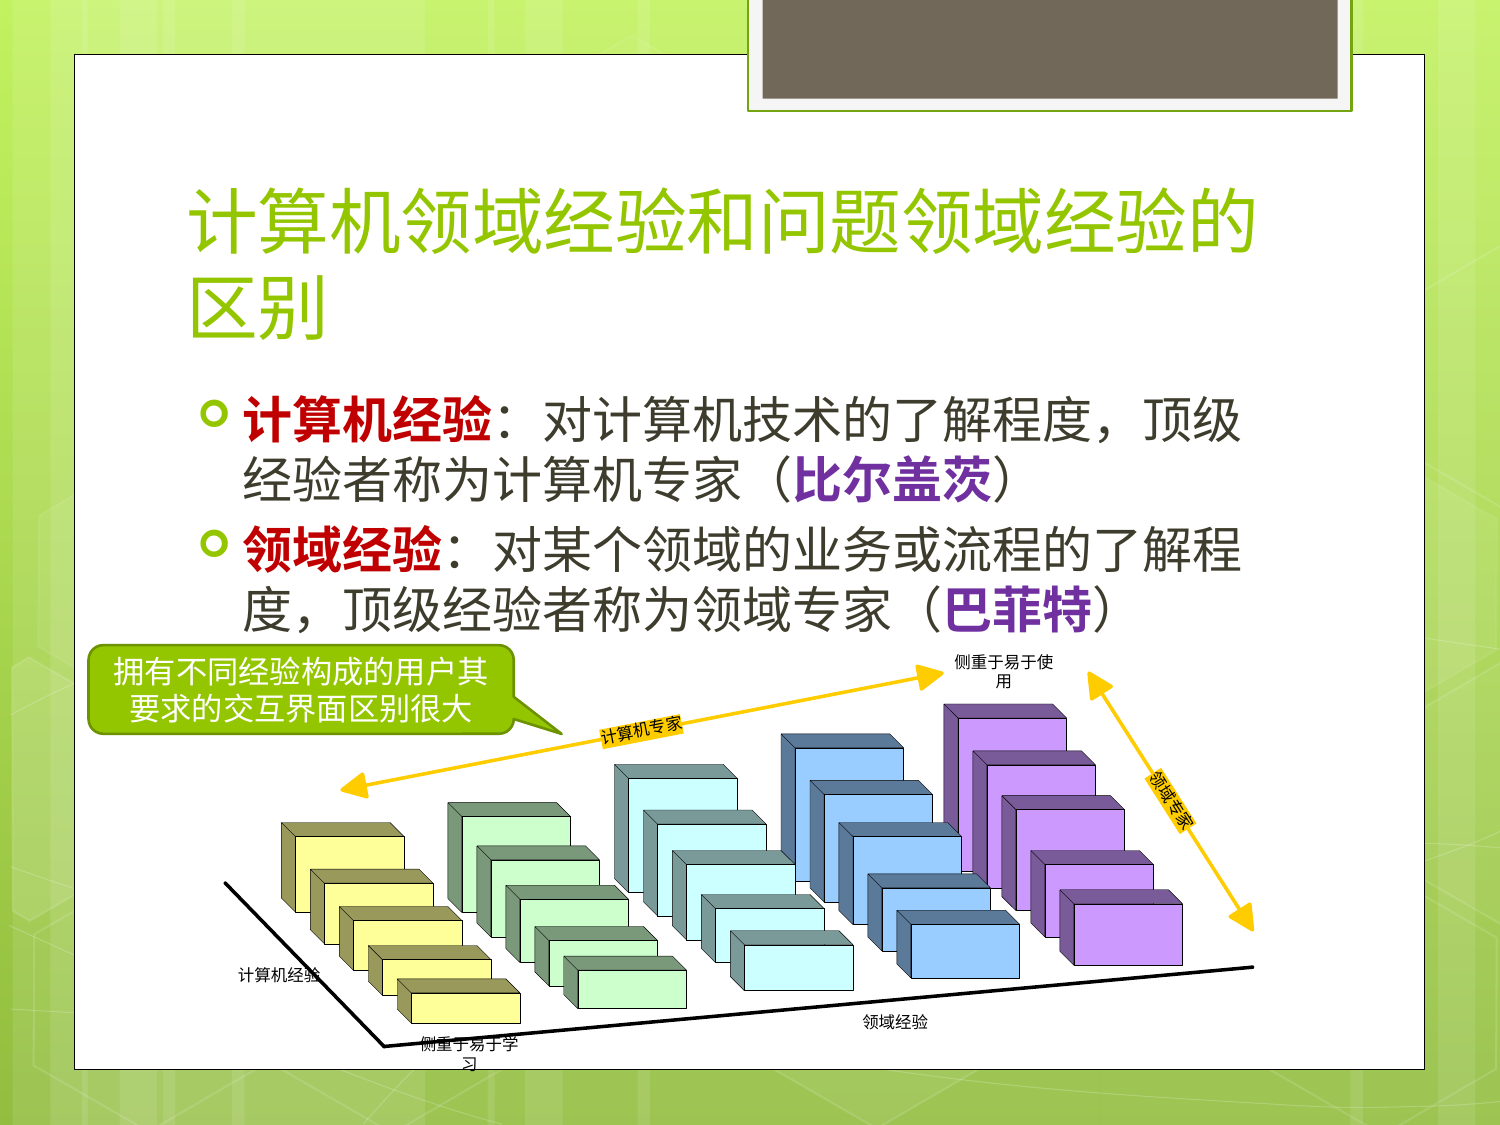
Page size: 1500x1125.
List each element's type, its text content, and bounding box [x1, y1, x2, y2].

title 计算机领域经验和问题领域经验的区别 [171, 168, 1324, 357]
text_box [206, 646, 1259, 1083]
list 计算机经验：对计算机技术的了解程度，顶级经验者称为计算机专家（比尔盖茨） 领域经验：对某个领域的业务或流程的了解程度，顶级经验者称为领域专家（巴菲特） [171, 381, 1283, 957]
text_box 拥有不同经验构成的用户其要求的交互界面区别很大 [87, 643, 501, 736]
